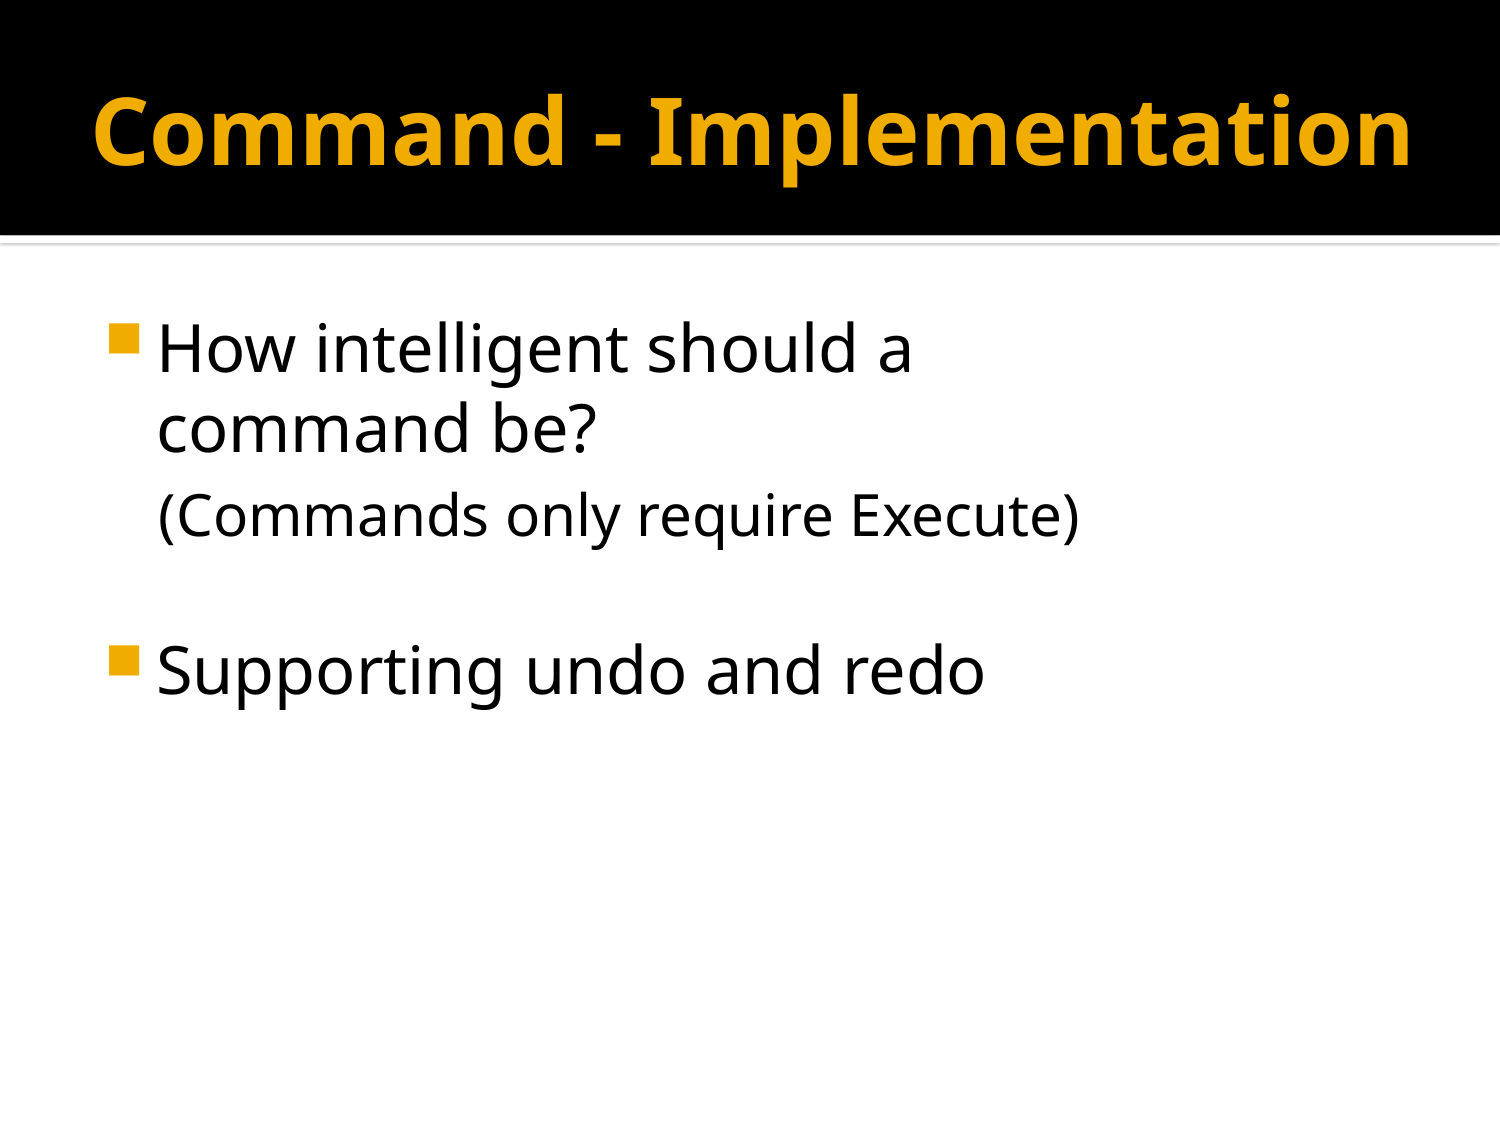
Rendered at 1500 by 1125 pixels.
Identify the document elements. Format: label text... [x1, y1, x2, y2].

list How intelligent should a command be? (Commands only require Execute) Supporting undo and redo [75, 291, 1263, 1050]
title Command - Implementation [75, 25, 1425, 231]
